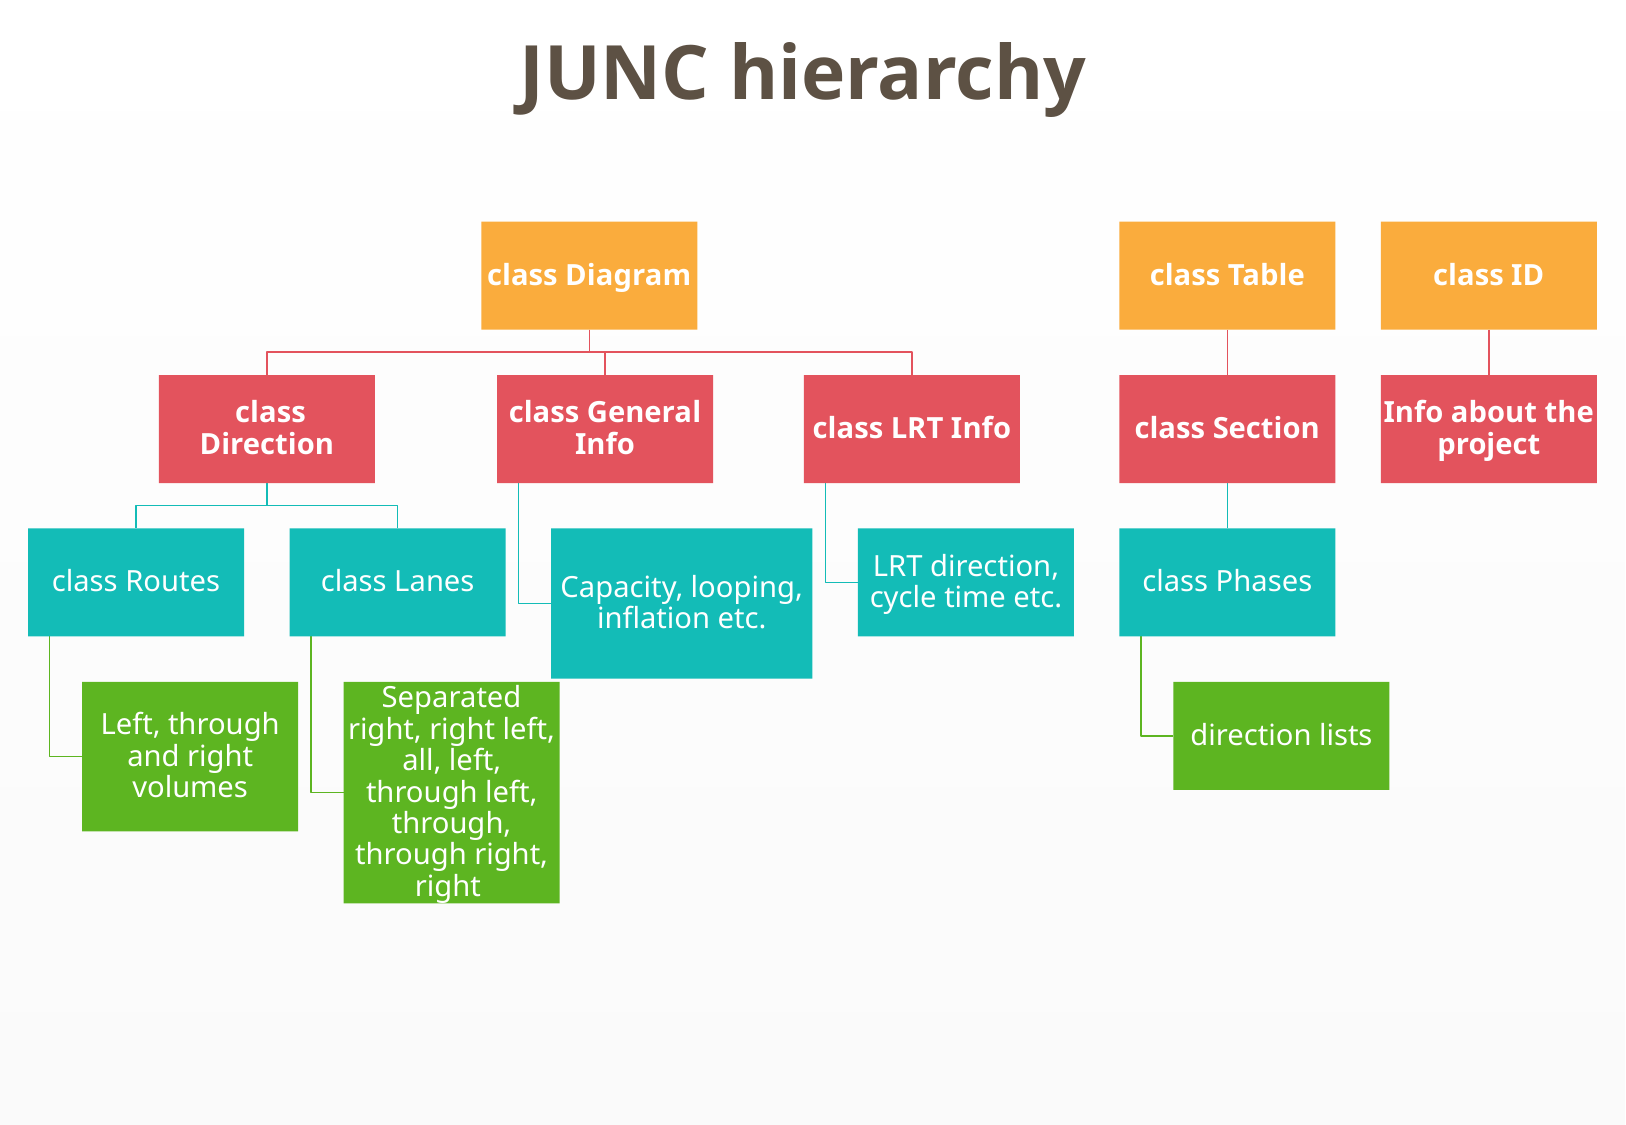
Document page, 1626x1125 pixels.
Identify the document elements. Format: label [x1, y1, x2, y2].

text_box [27, 17, 1598, 1108]
